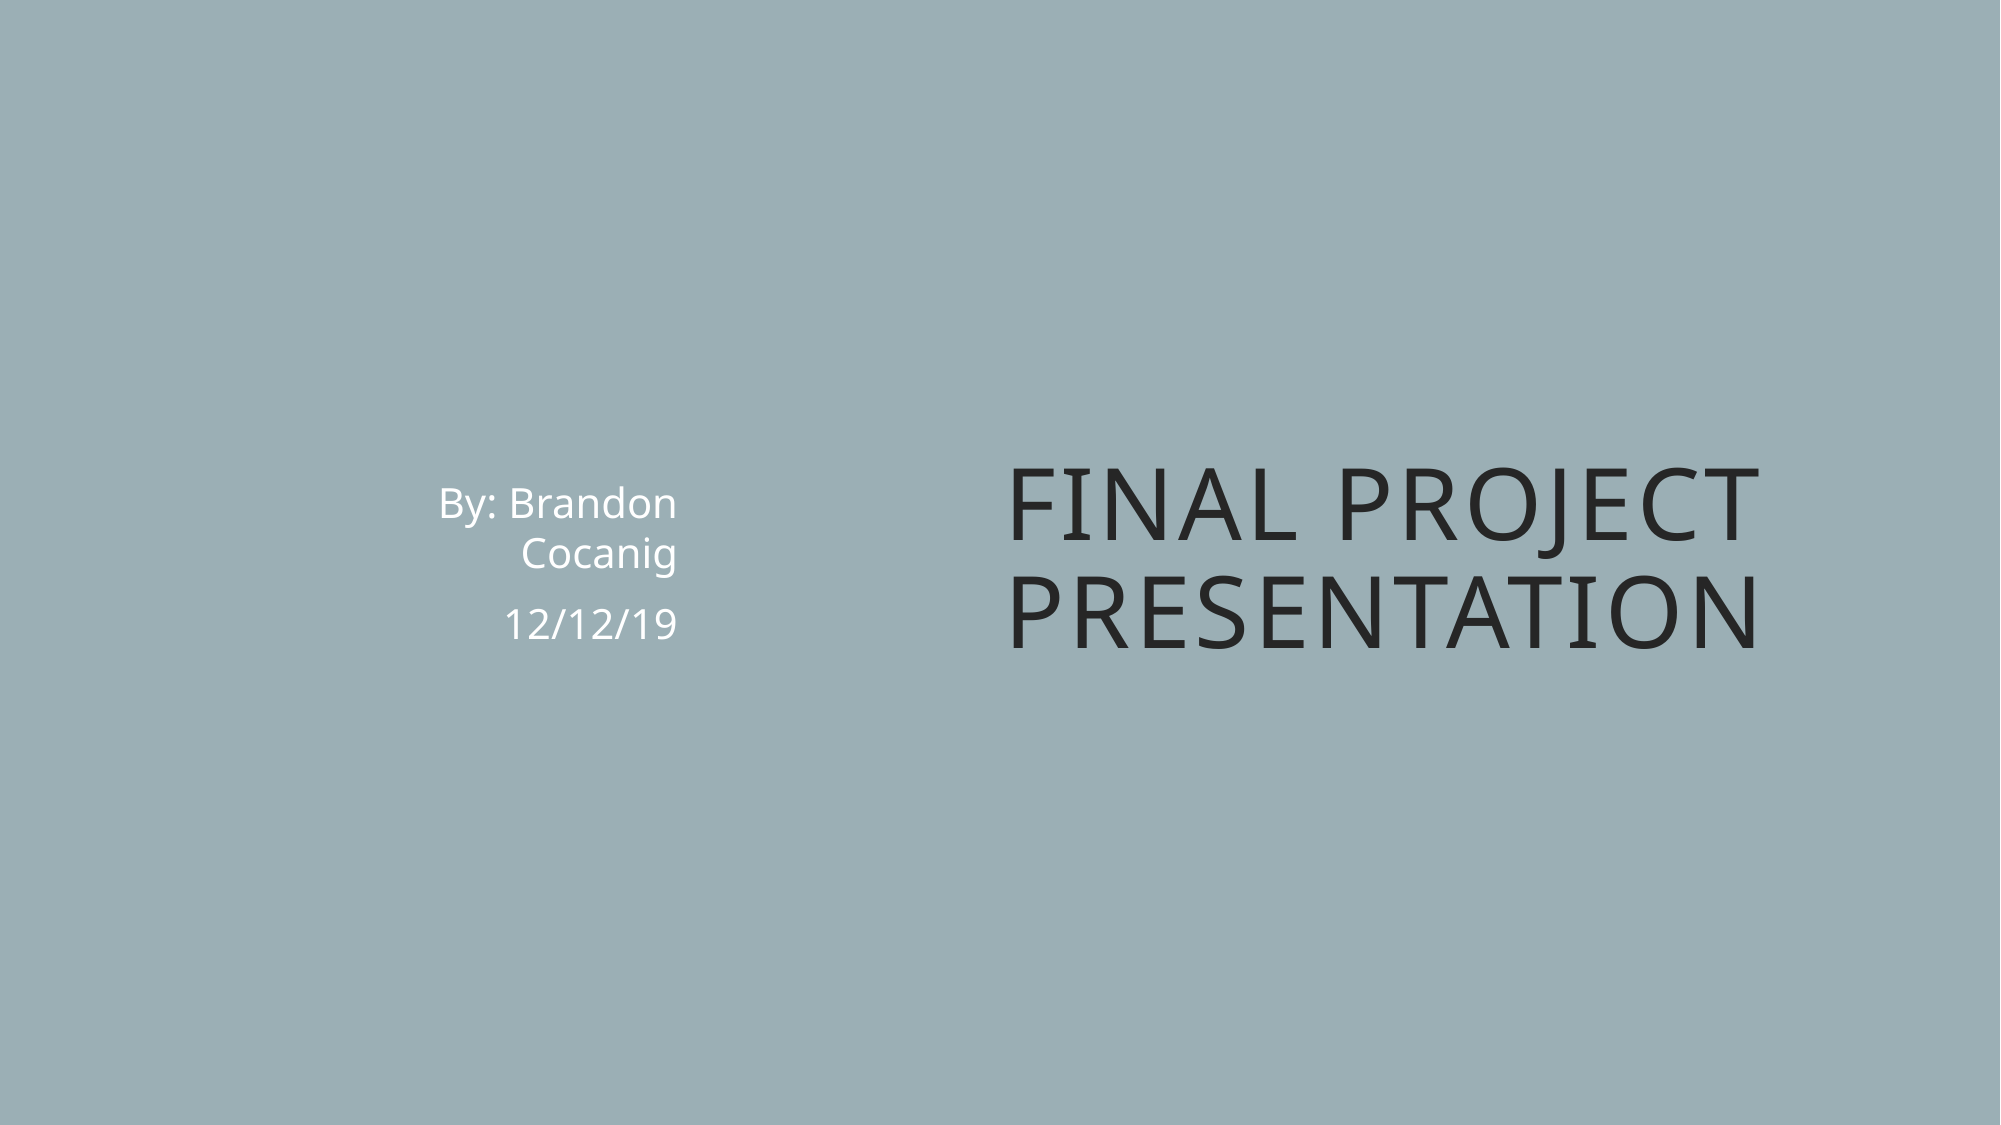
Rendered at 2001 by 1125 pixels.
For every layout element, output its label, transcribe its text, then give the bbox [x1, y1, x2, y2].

title final project presentation [899, 159, 1871, 966]
subtitle By: Brandon Cocanig 12/12/19 [306, 329, 694, 796]
